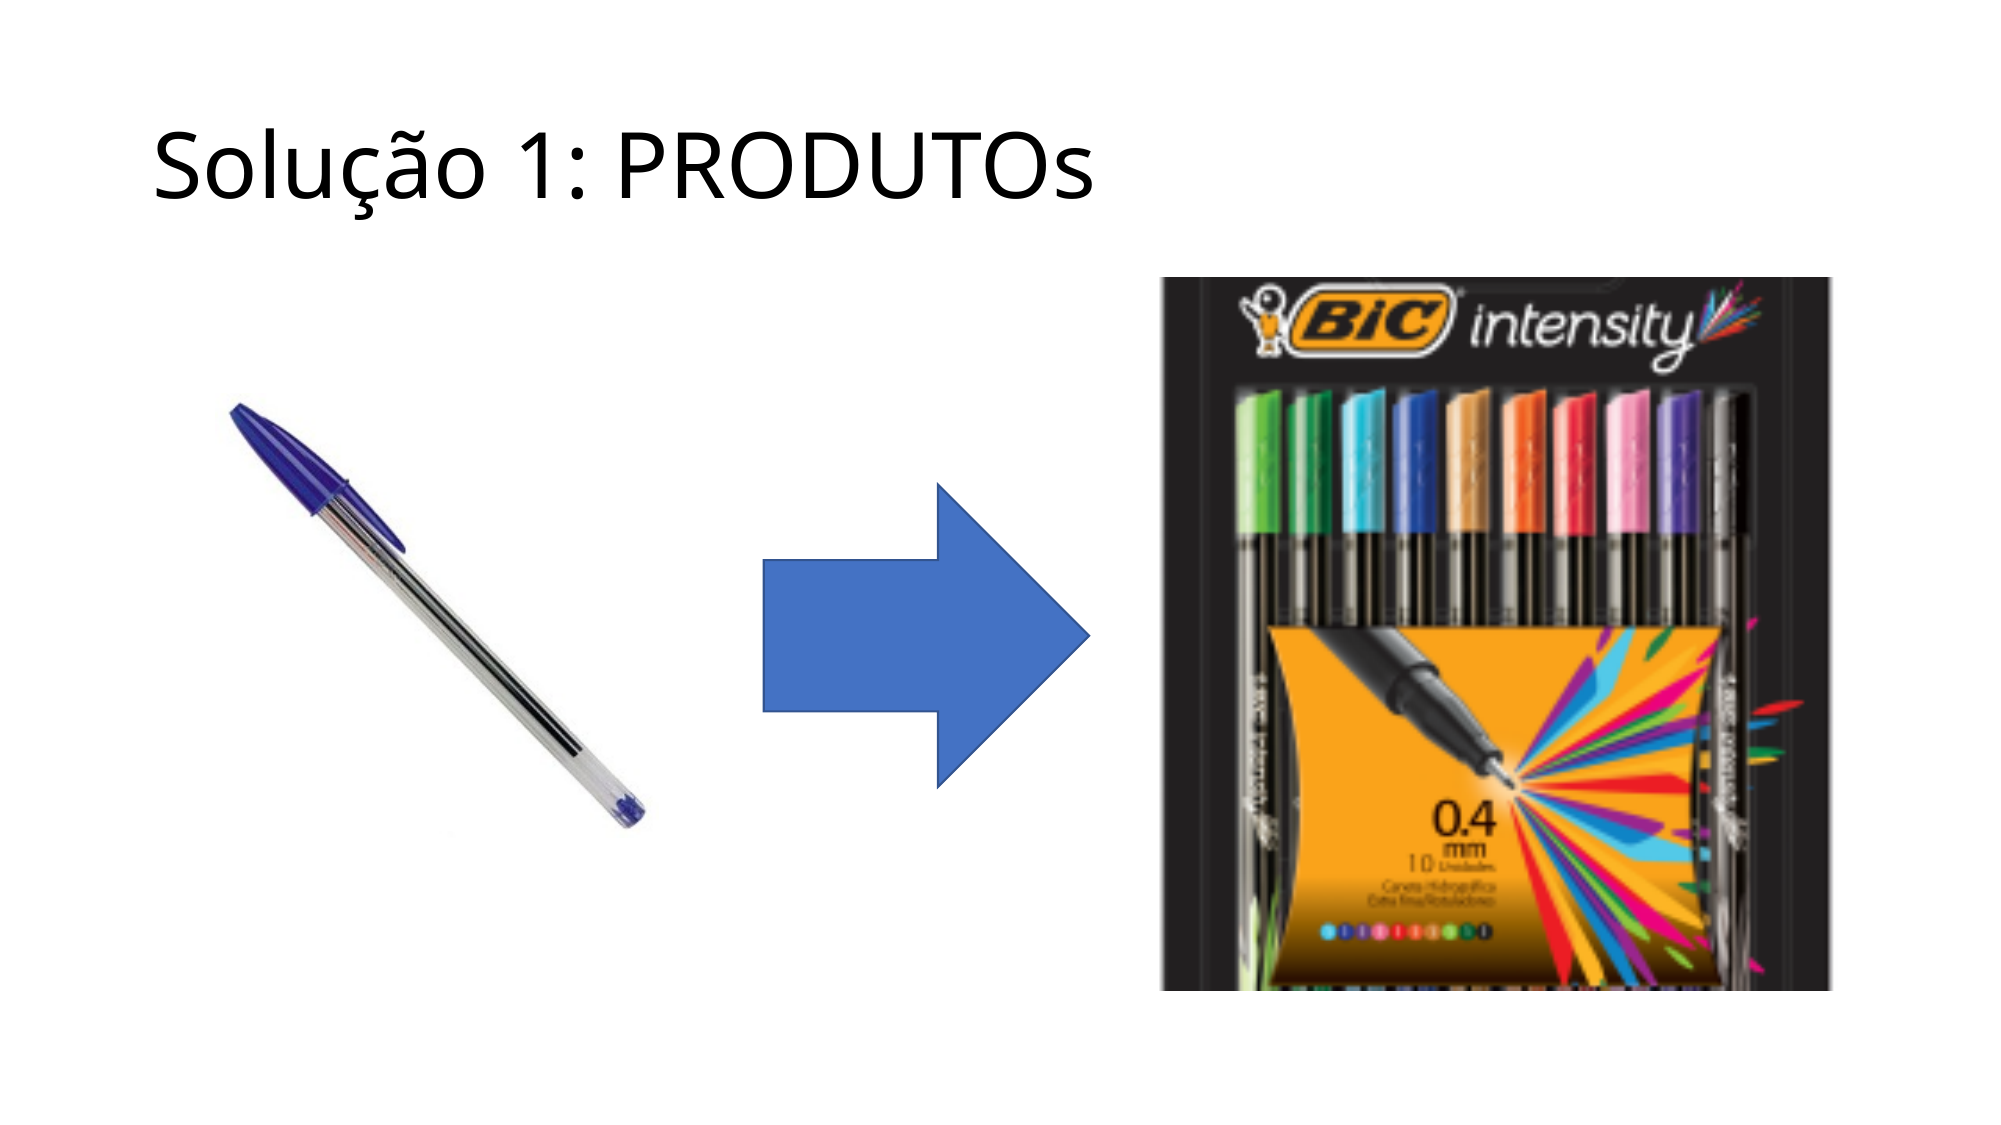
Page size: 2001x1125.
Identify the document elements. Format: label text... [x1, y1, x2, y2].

title Solução 1: PRODUTOs [137, 59, 1863, 278]
text_box [762, 482, 1058, 790]
picture [1058, 277, 1955, 991]
picture [214, 393, 659, 838]
